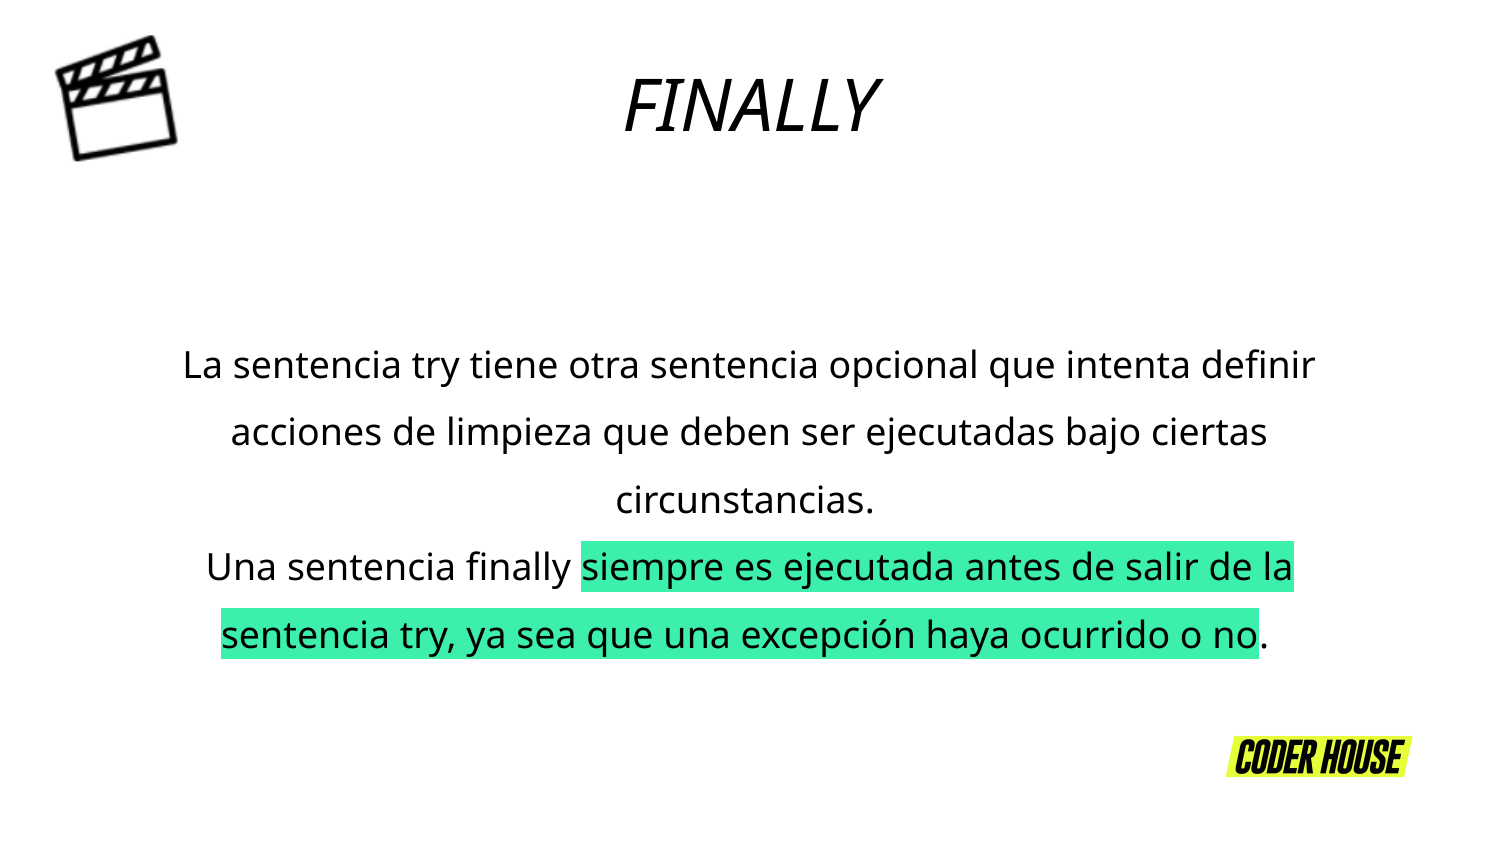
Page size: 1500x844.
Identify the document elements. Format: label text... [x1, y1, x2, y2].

text_box La sentencia try tiene otra sentencia opcional que intenta definir acciones de limpieza que deben ser ejecutadas bajo ciertas circunstancias. Una sentencia finally siempre es ejecutada antes de salir de la sentencia try, ya sea que una excepción haya ocurrido o no. [136, 303, 1364, 625]
picture [1221, 728, 1417, 784]
text_box FINALLY [173, 21, 1326, 184]
picture [38, 34, 214, 171]
